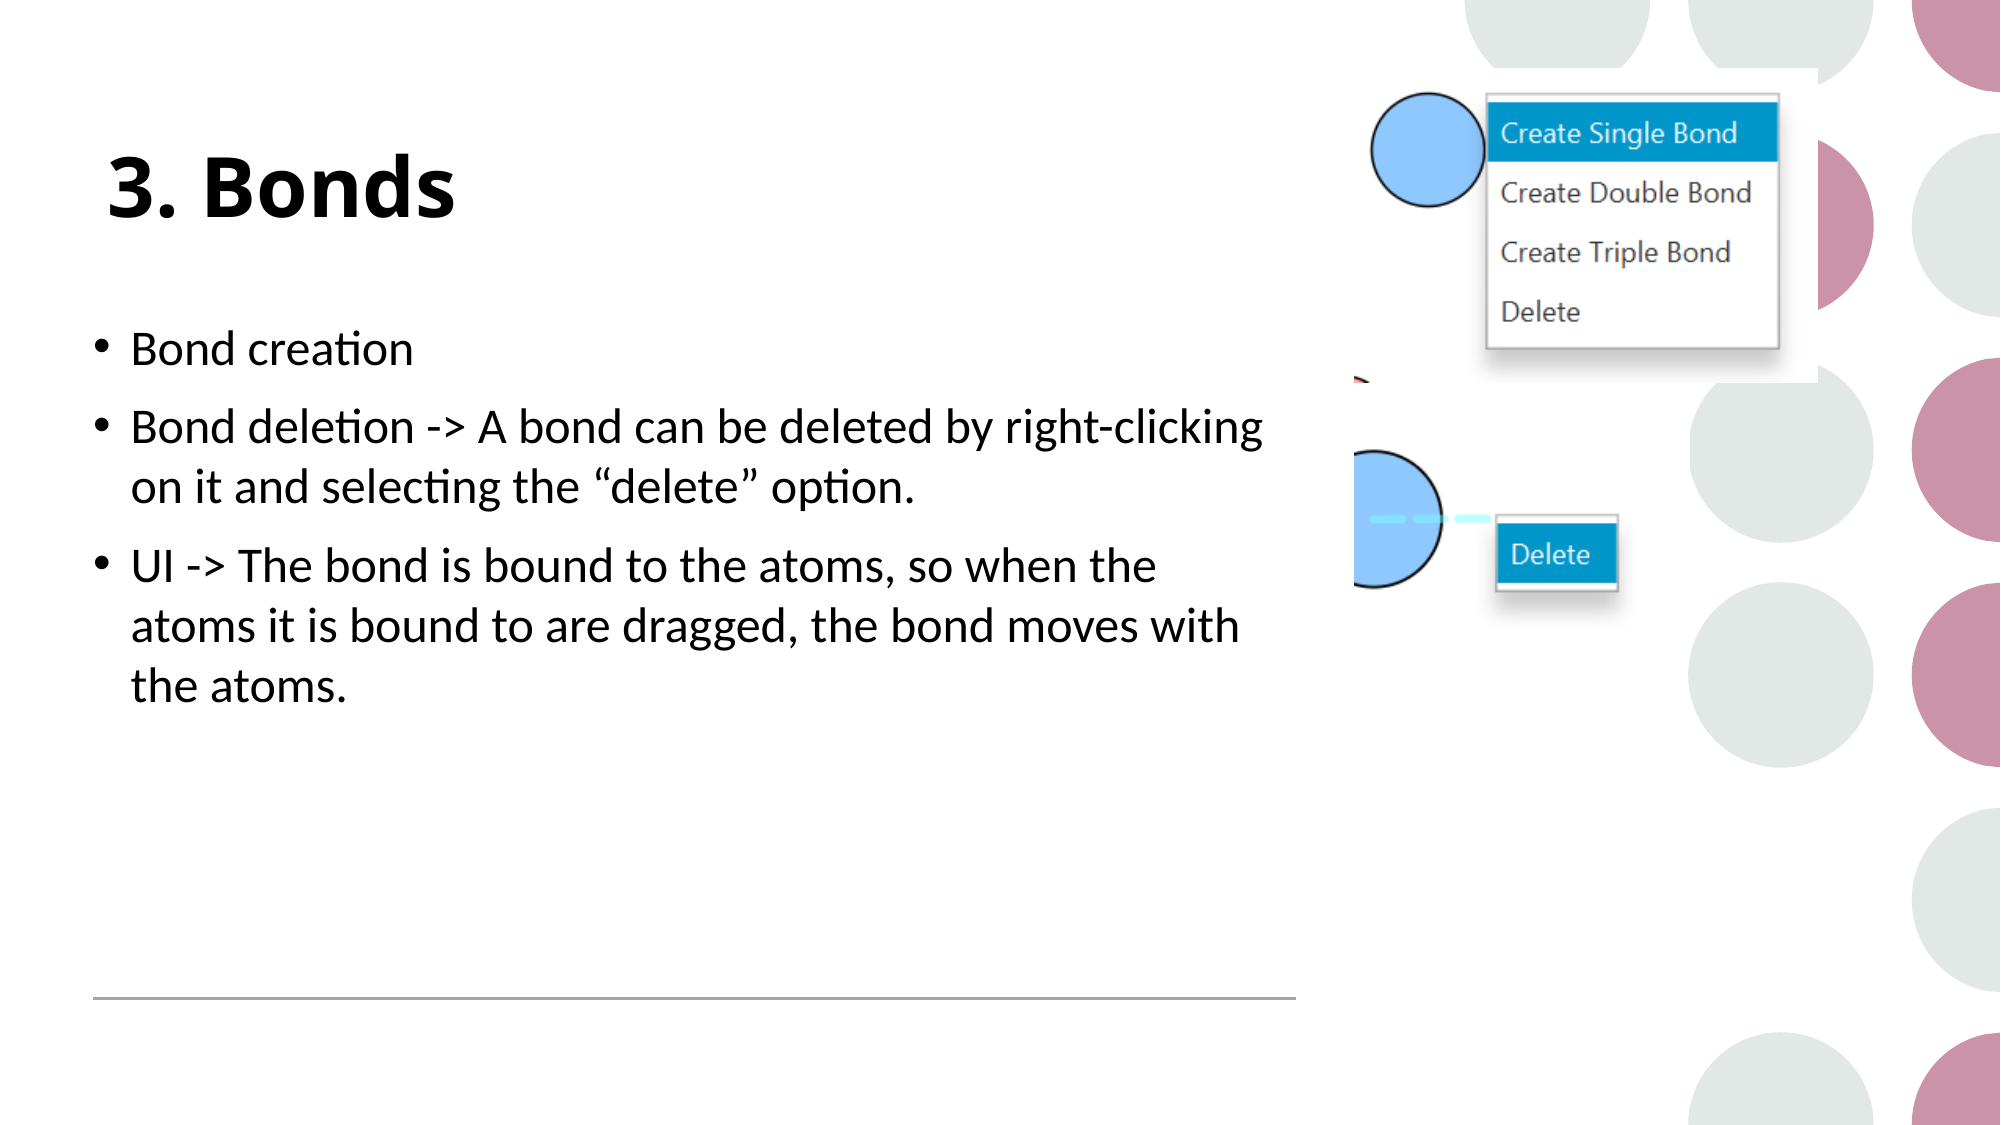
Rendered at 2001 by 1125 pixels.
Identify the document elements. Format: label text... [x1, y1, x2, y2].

picture [1354, 423, 1690, 632]
title 3. Bonds [92, 126, 1297, 335]
list Bond creation Bond deletion -> A bond can be deleted by right-clicking on it and selecting the “delete” option. UI -> The bond is bound to the atoms, so when the atoms it is bound to are dragged, the bond moves with the atoms. [78, 307, 1282, 1069]
picture [1354, 68, 1818, 383]
